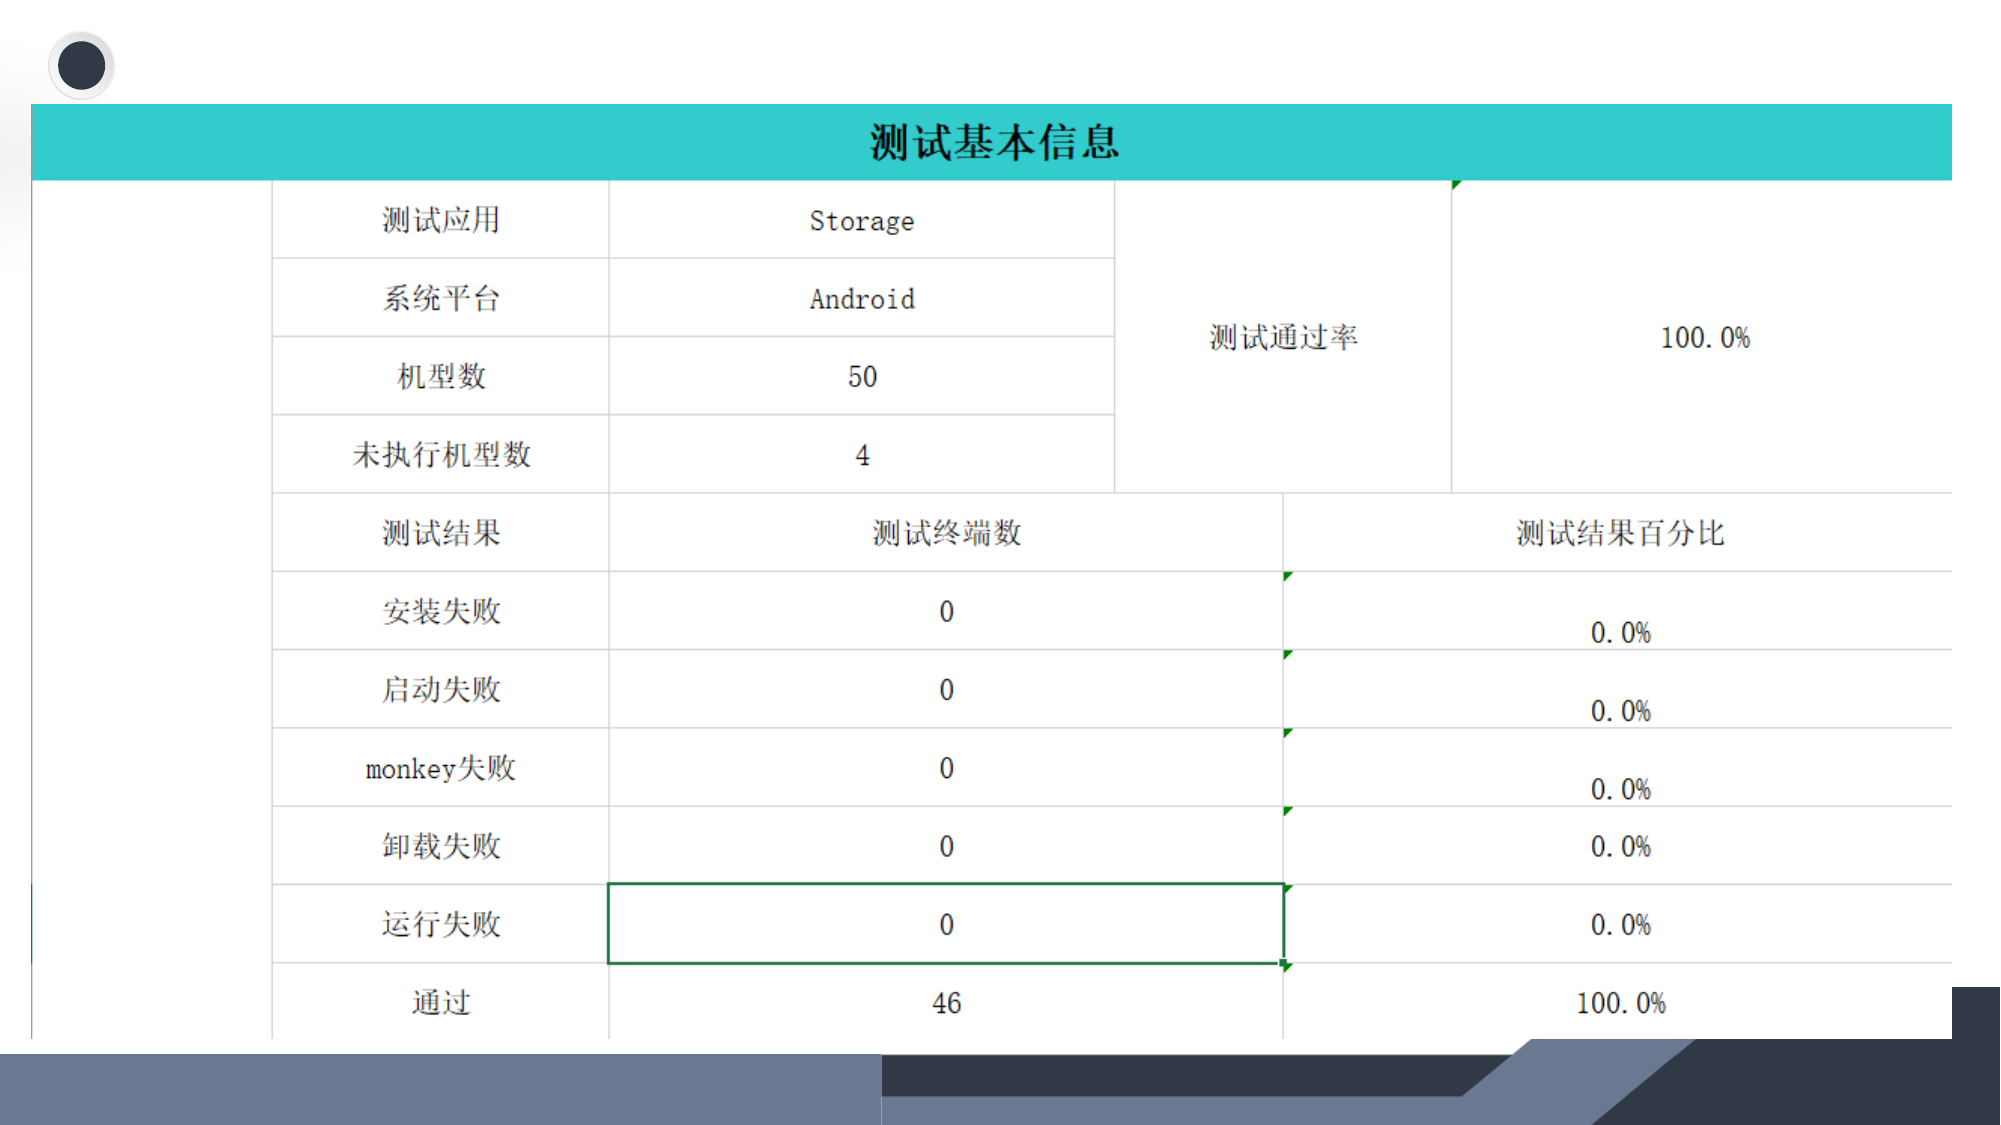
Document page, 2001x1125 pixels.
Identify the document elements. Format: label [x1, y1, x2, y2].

picture [31, 104, 2000, 1125]
